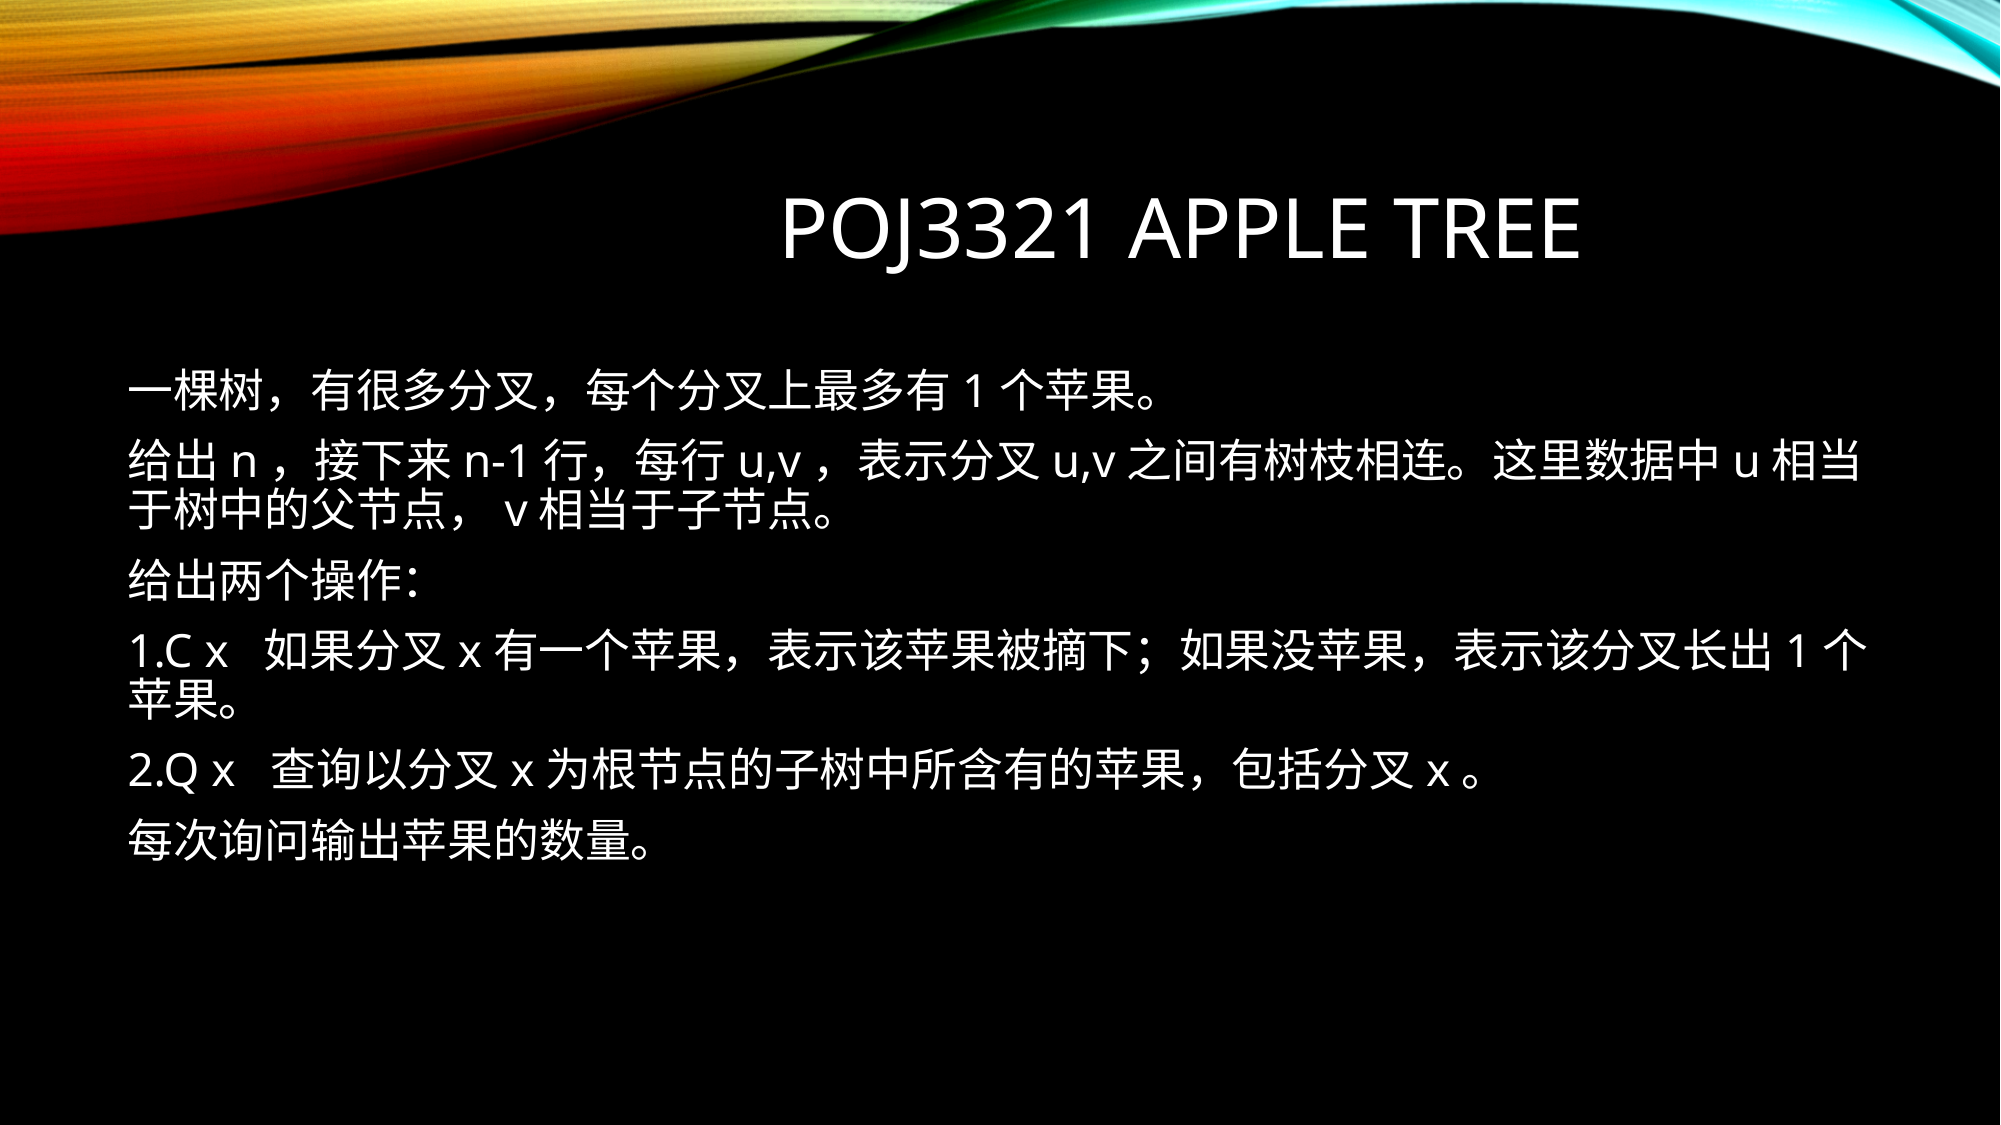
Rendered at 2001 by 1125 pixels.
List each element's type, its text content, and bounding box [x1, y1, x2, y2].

picture [0, 0, 2000, 237]
list 一棵树，有很多分叉，每个分叉上最多有1个苹果。 给出n，接下来n-1行，每行u,v，表示分叉u,v之间有树枝相连。这里数据中u相当于树中的父节点，v相当于子节点。 给出两个操作： 1.C x 如果分叉x有一个苹果，表示该苹果被摘下；如果没苹果，表示该分叉长出1个苹果。 2.Q x 查询以分叉x为根节点的子树中所含有的苹果，包括分叉x。 每次询问输出苹果的数量。 [112, 360, 1888, 1021]
title POJ3321 APPLE TREE [474, 125, 1888, 338]
